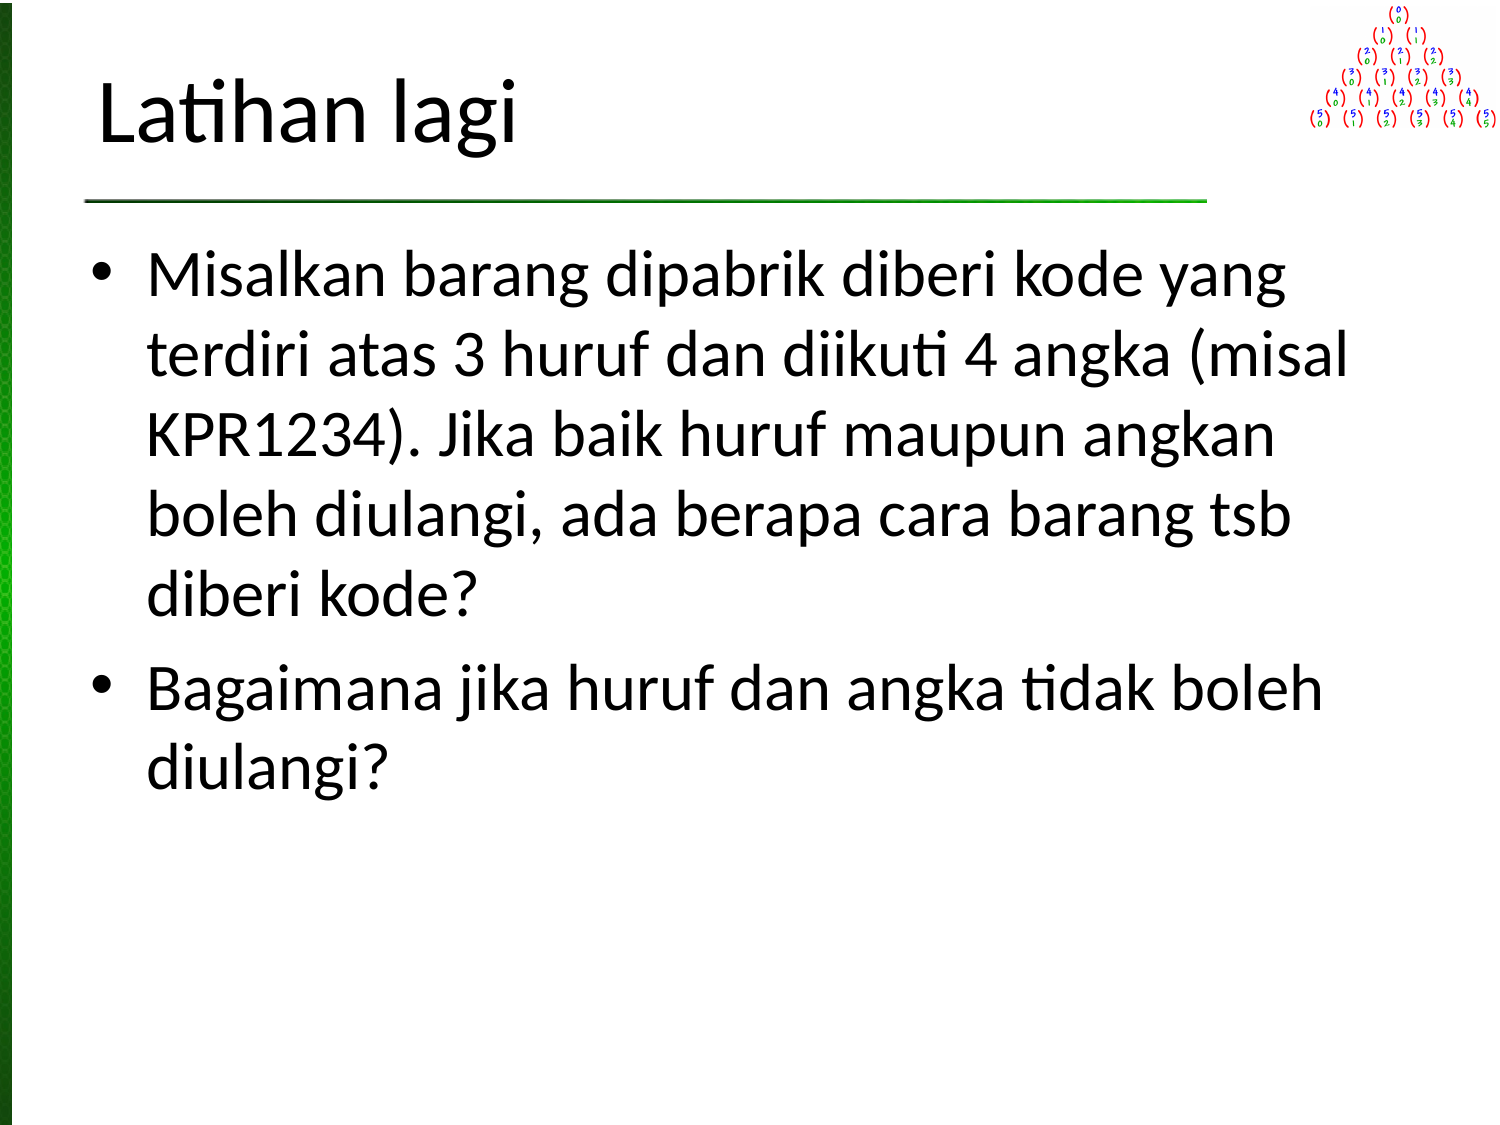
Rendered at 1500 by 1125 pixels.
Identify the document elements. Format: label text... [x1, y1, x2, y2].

picture [0, 3, 12, 1125]
picture [1310, 6, 1496, 128]
title Latihan lagi [82, 11, 1432, 200]
list Misalkan barang dipabrik diberi kode yang terdiri atas 3 huruf dan diikuti 4 angka (misal KPR1234). Jika baik huruf maupun angkan boleh diulangi, ada berapa cara barang tsb diberi kode? Bagaimana jika huruf dan angka tidak boleh diulangi? [75, 222, 1425, 1005]
